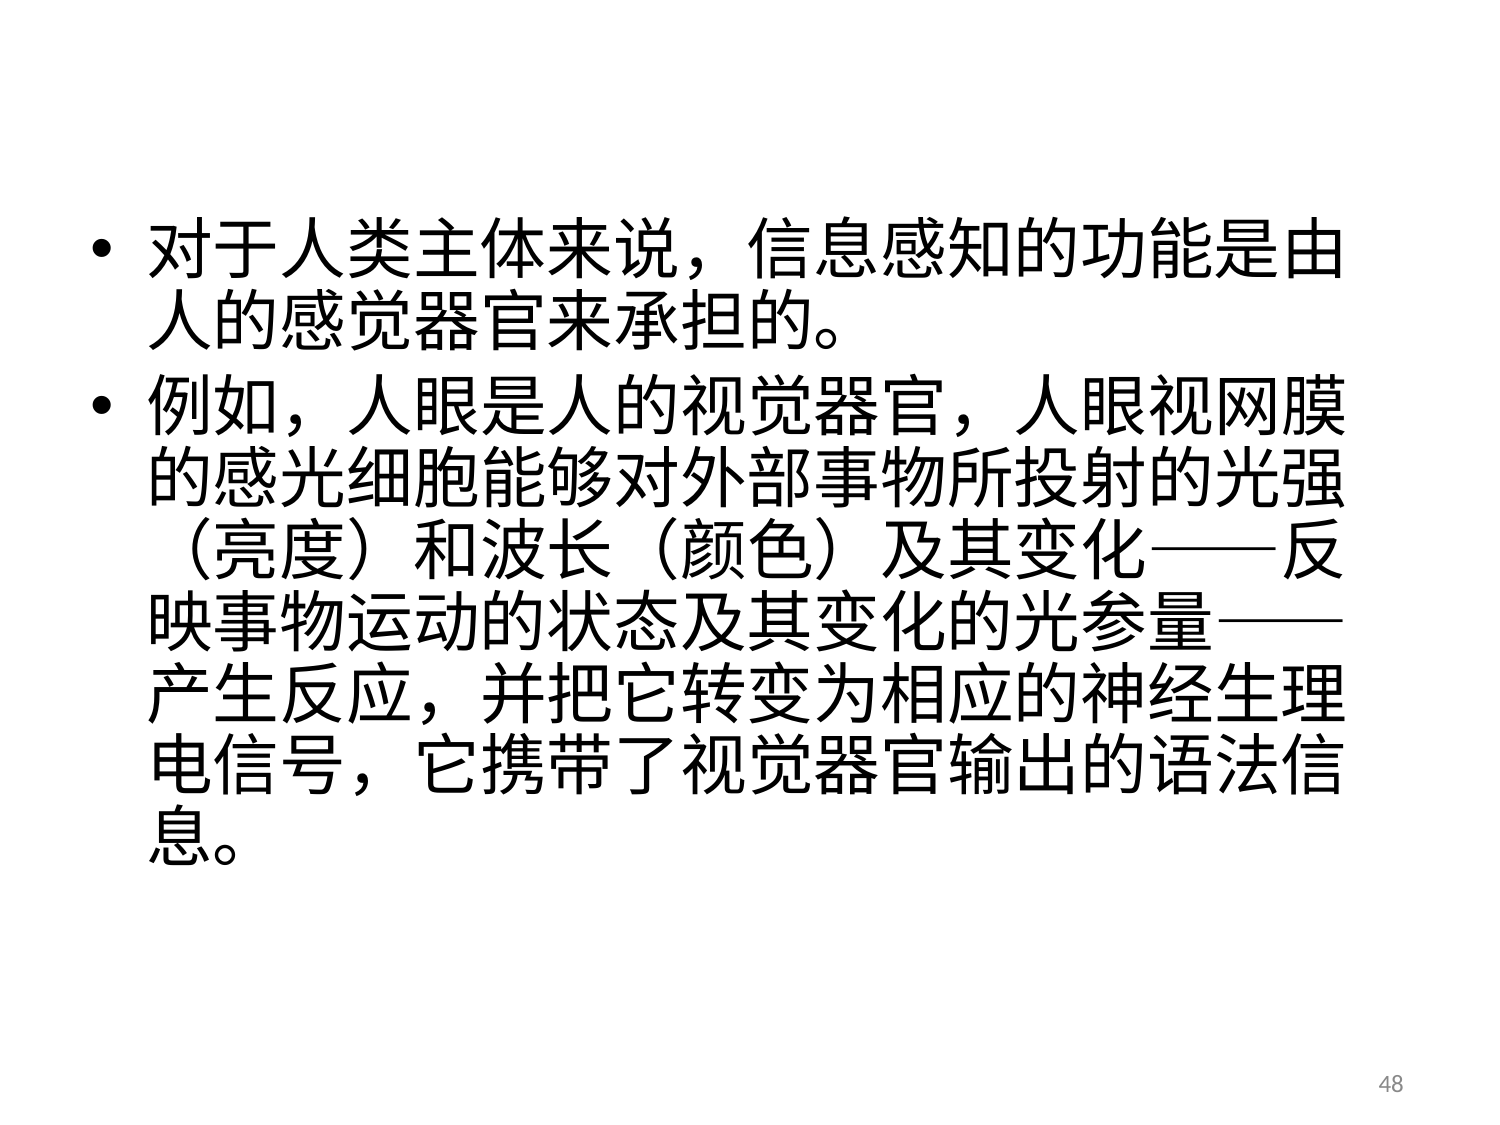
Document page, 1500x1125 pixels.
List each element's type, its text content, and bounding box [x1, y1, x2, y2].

slide_number 48 [1068, 1052, 1419, 1113]
list 对于人类主体来说，信息感知的功能是由人的感觉器官来承担的。 例如，人眼是人的视觉器官，人眼视网膜的感光细胞能够对外部事物所投射的光强（亮度）和波长（颜色）及其变化——反映事物运动的状态及其变化的光参量——产生反应，并把它转变为相应的神经生理电信号，它携带了视觉器官输出的语法信息。 [75, 208, 1425, 828]
